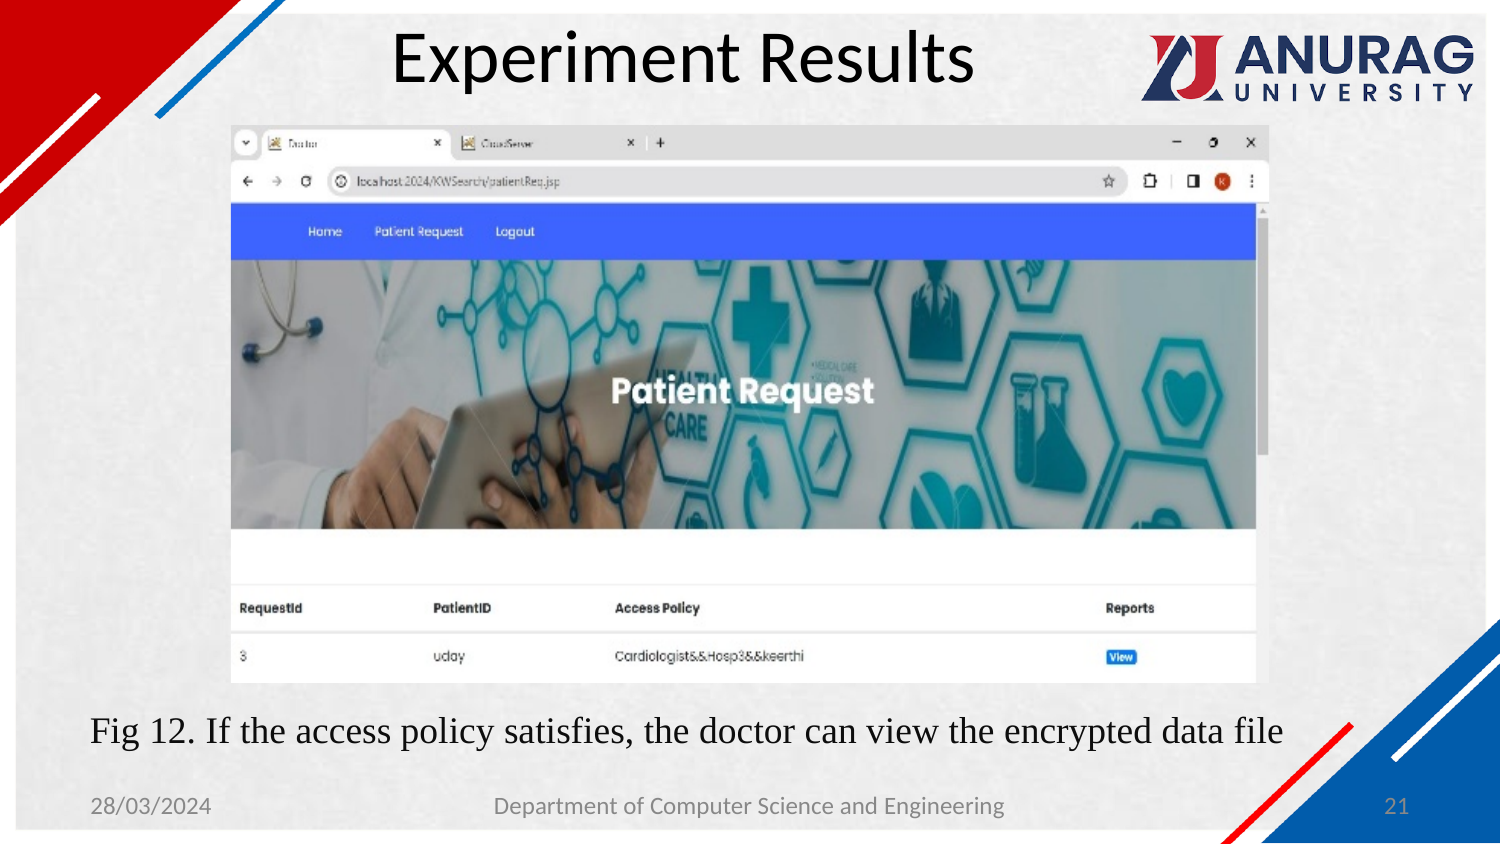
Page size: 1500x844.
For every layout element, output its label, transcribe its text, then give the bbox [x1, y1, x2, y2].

text_box Fig 12. If the access policy satisfies, the doctor can view the encrypted data file [74, 699, 1350, 759]
picture [0, 0, 1500, 844]
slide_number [75, 782, 425, 827]
slide_number 21 [1074, 782, 1425, 827]
title Experiment Results [190, 0, 1195, 104]
footer Department of Computer Science and Engineering [461, 782, 1039, 827]
